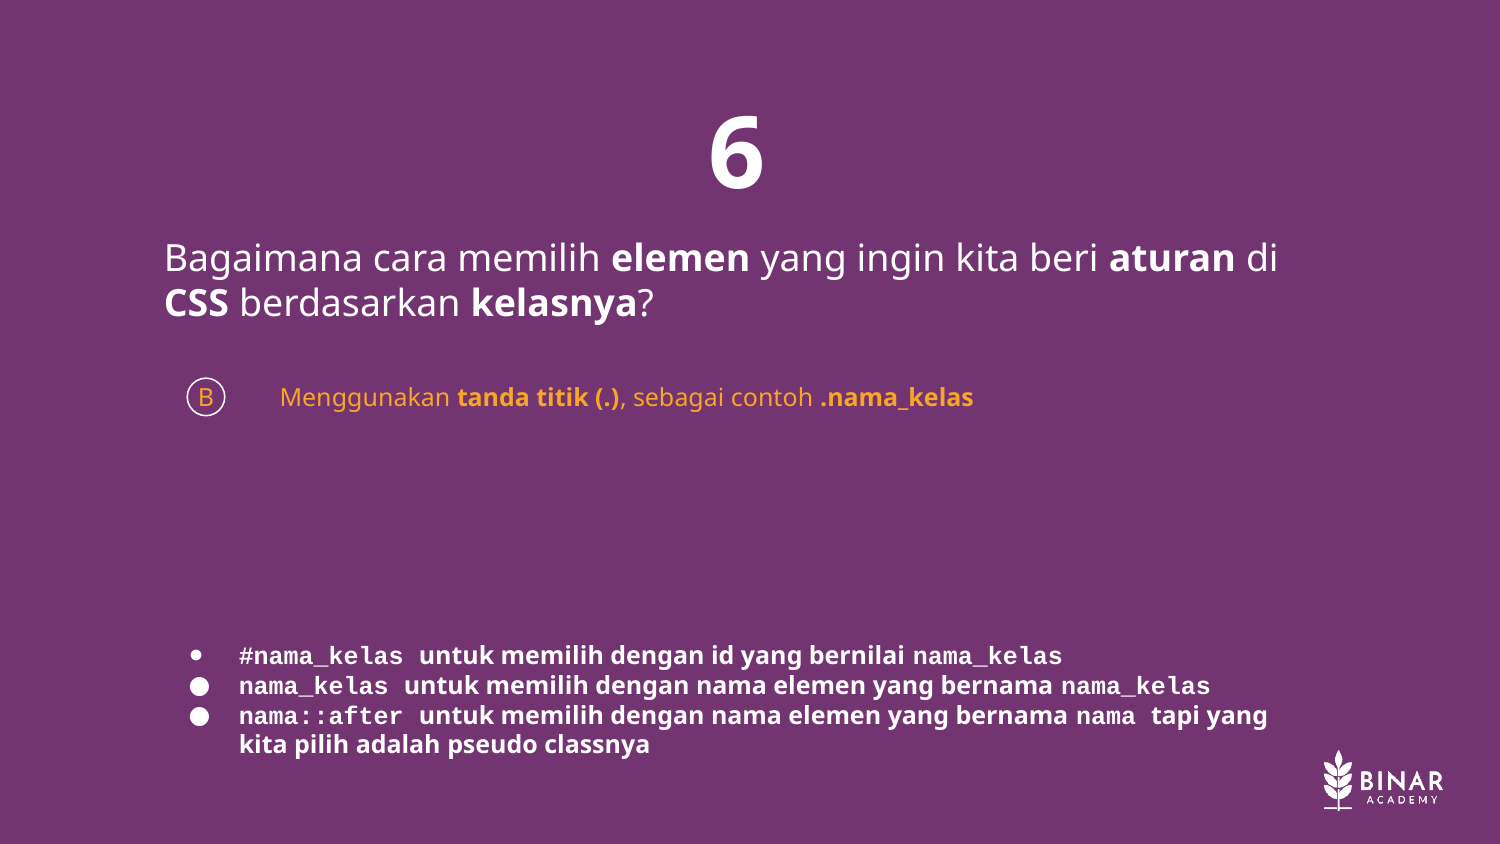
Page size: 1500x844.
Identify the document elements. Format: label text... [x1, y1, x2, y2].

text_box Menggunakan tanda titik (.), sebagai contoh .nama_kelas [264, 357, 1325, 434]
text_box #nama_kelas untuk memilih dengan id yang bernilai nama_kelas nama_kelas untuk memilih dengan nama elemen yang bernama nama_kelas nama::after untuk memilih dengan nama elemen yang bernama nama tapi yang kita pilih adalah pseudo classnya [148, 624, 1325, 790]
text_box [187, 378, 225, 416]
text_box B [175, 369, 236, 423]
picture [1324, 749, 1443, 811]
text_box 6 [677, 96, 796, 201]
text_box Bagaimana cara memilih elemen yang ingin kita beri aturan di CSS berdasarkan kelasnya? [148, 218, 1325, 340]
